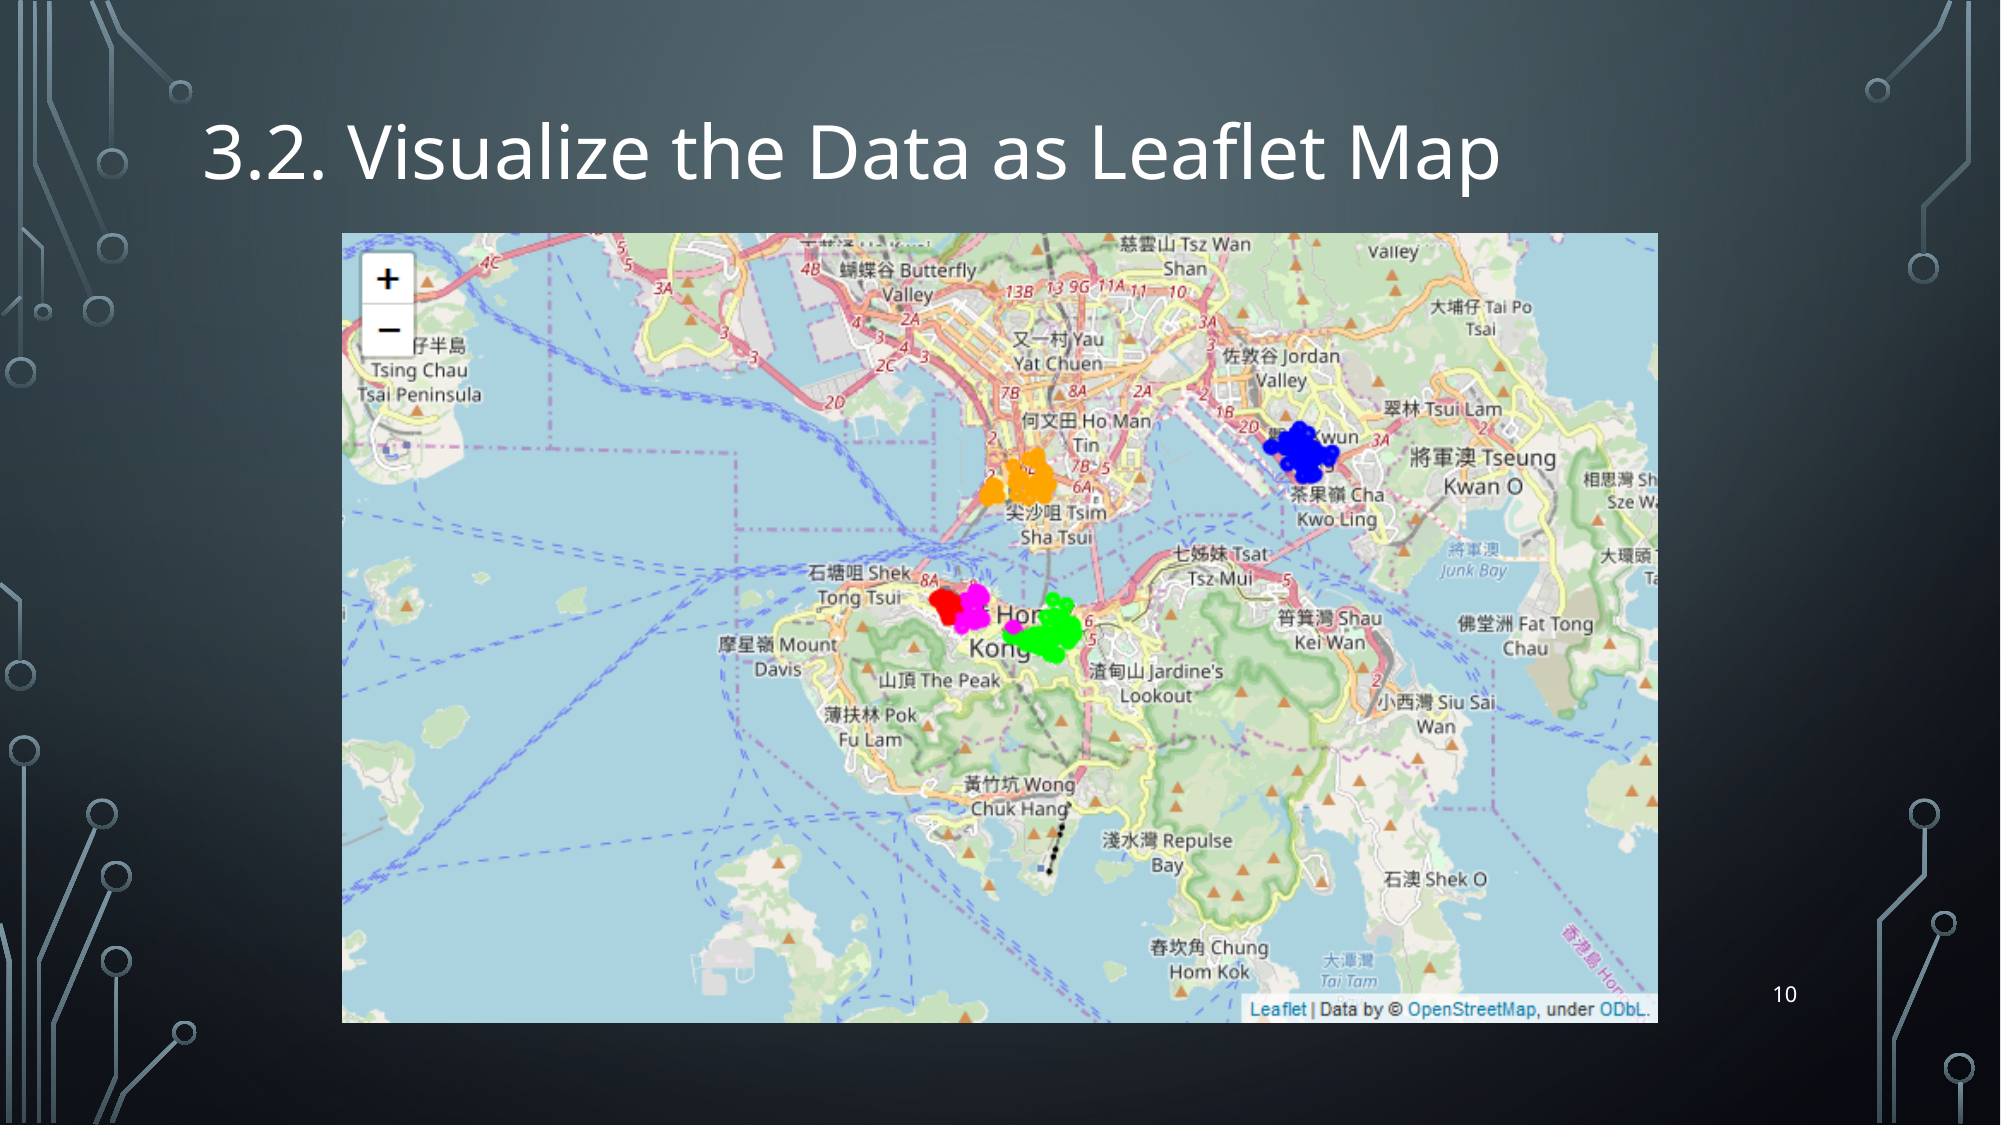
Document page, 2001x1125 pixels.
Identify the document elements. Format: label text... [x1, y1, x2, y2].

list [342, 233, 1658, 1023]
title 3.2. Visualize the Data as Leaflet Map [187, 102, 1813, 210]
slide_number 10 [1685, 965, 1813, 1025]
